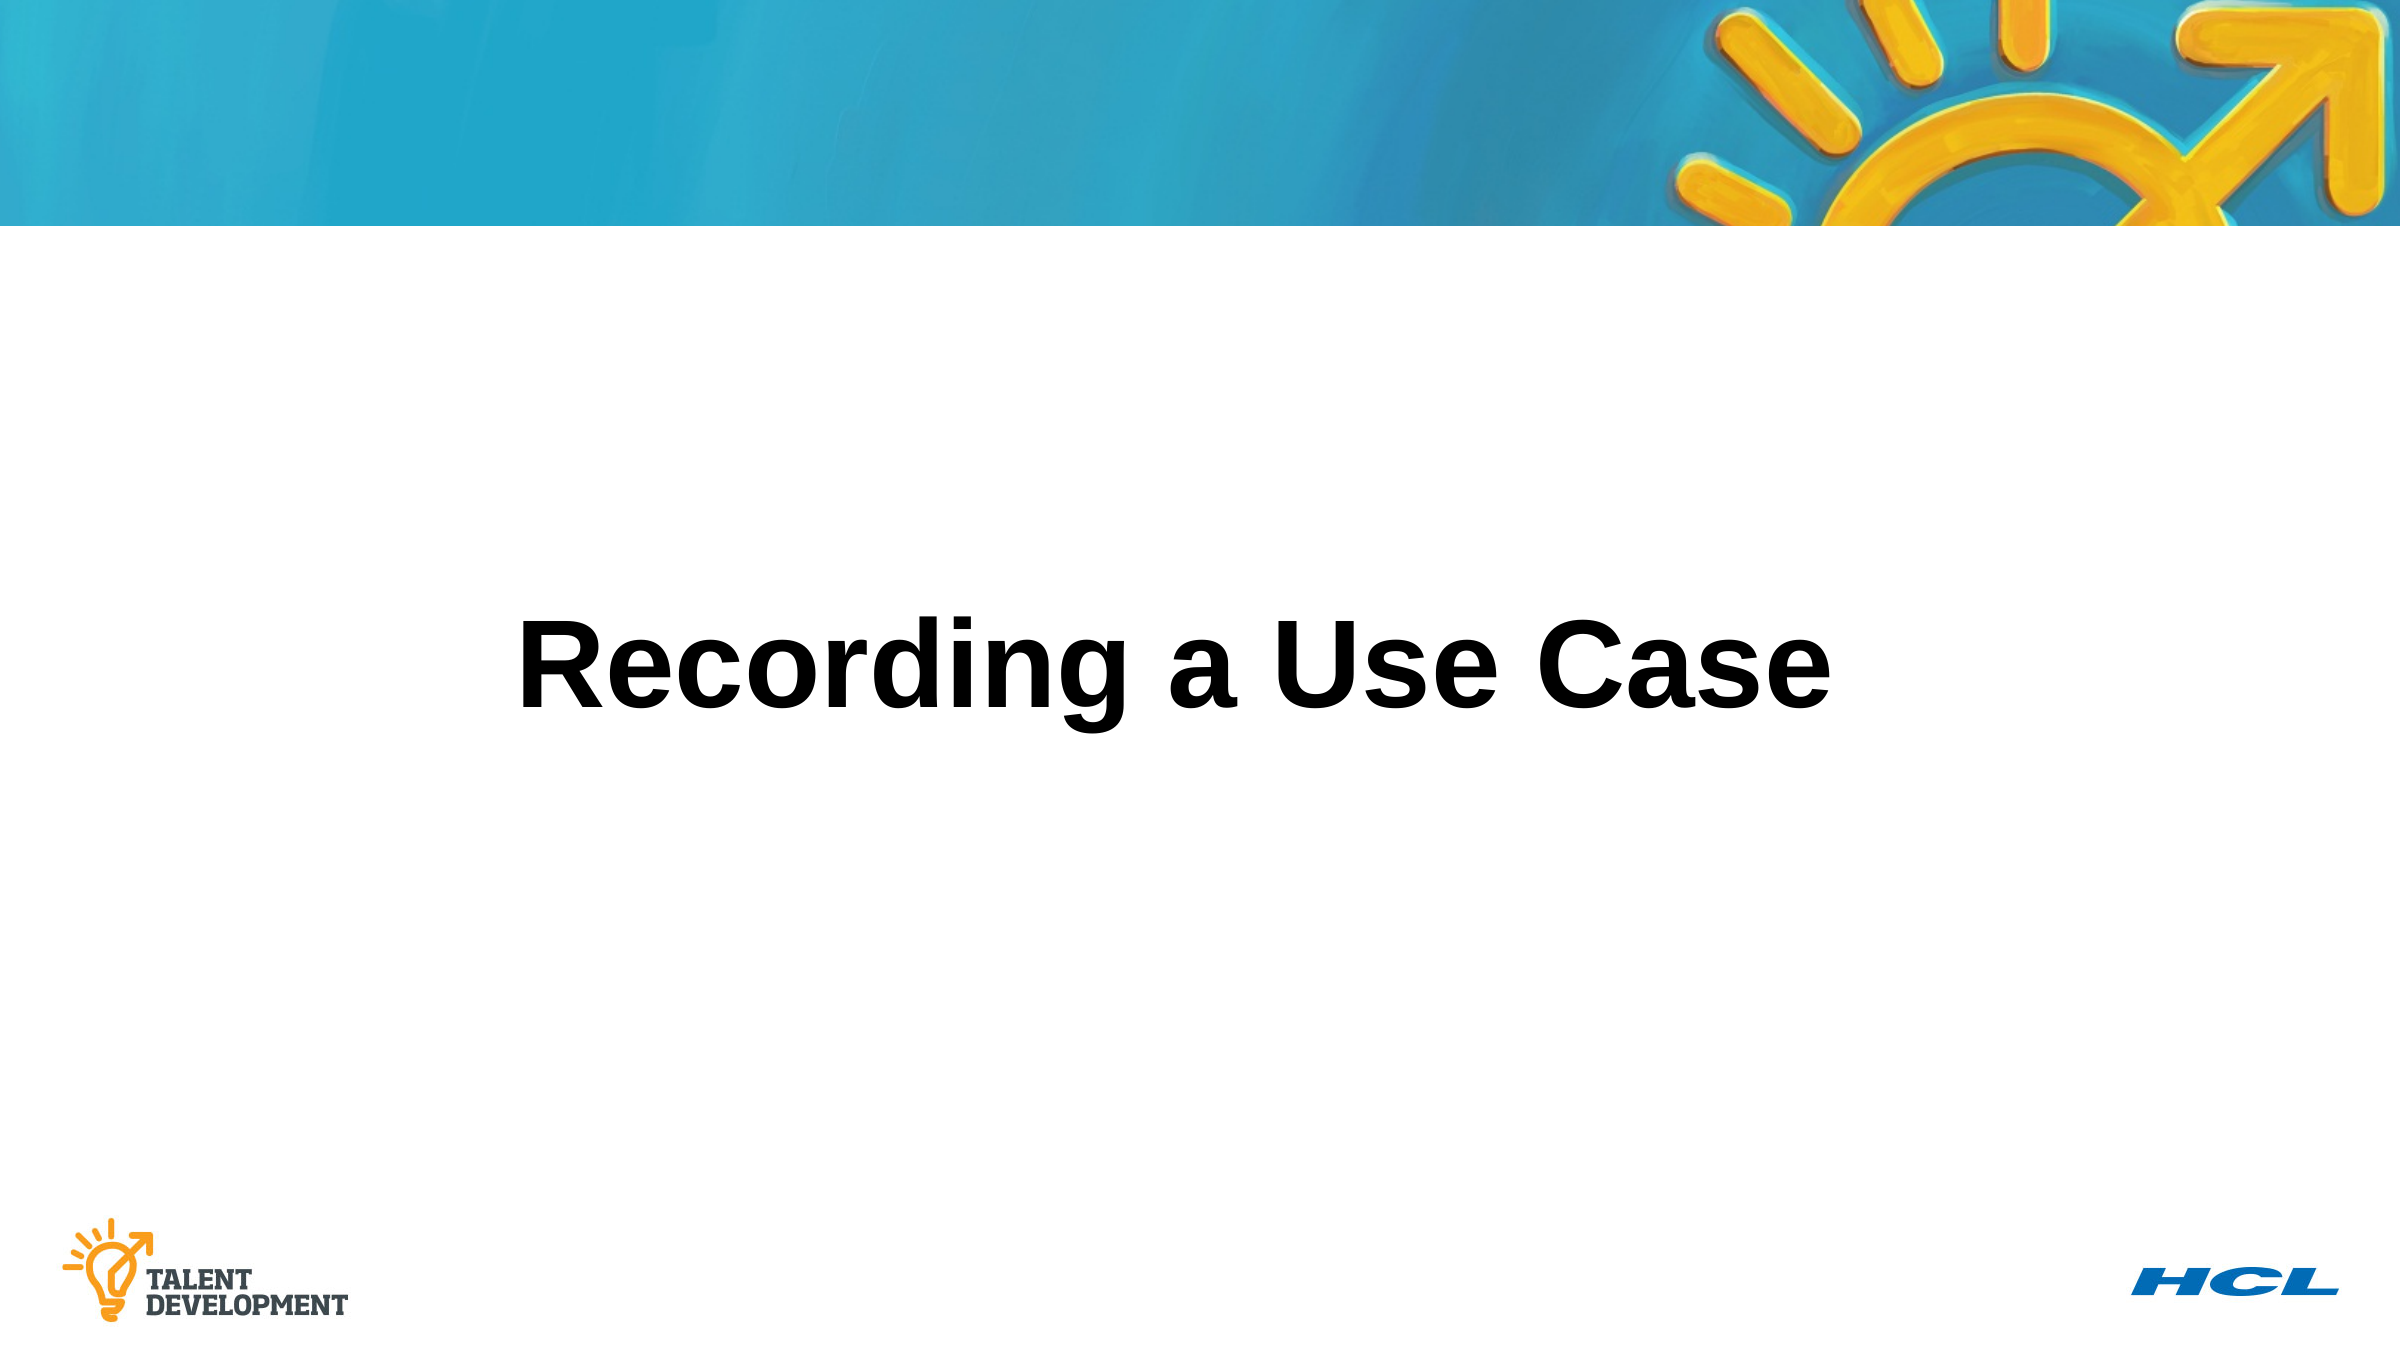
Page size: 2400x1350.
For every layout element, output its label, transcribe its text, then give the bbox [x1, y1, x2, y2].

picture [0, 0, 2400, 226]
picture [2100, 1169, 2397, 1350]
picture [0, 1169, 389, 1350]
list Recording a Use Case [24, 575, 2325, 907]
